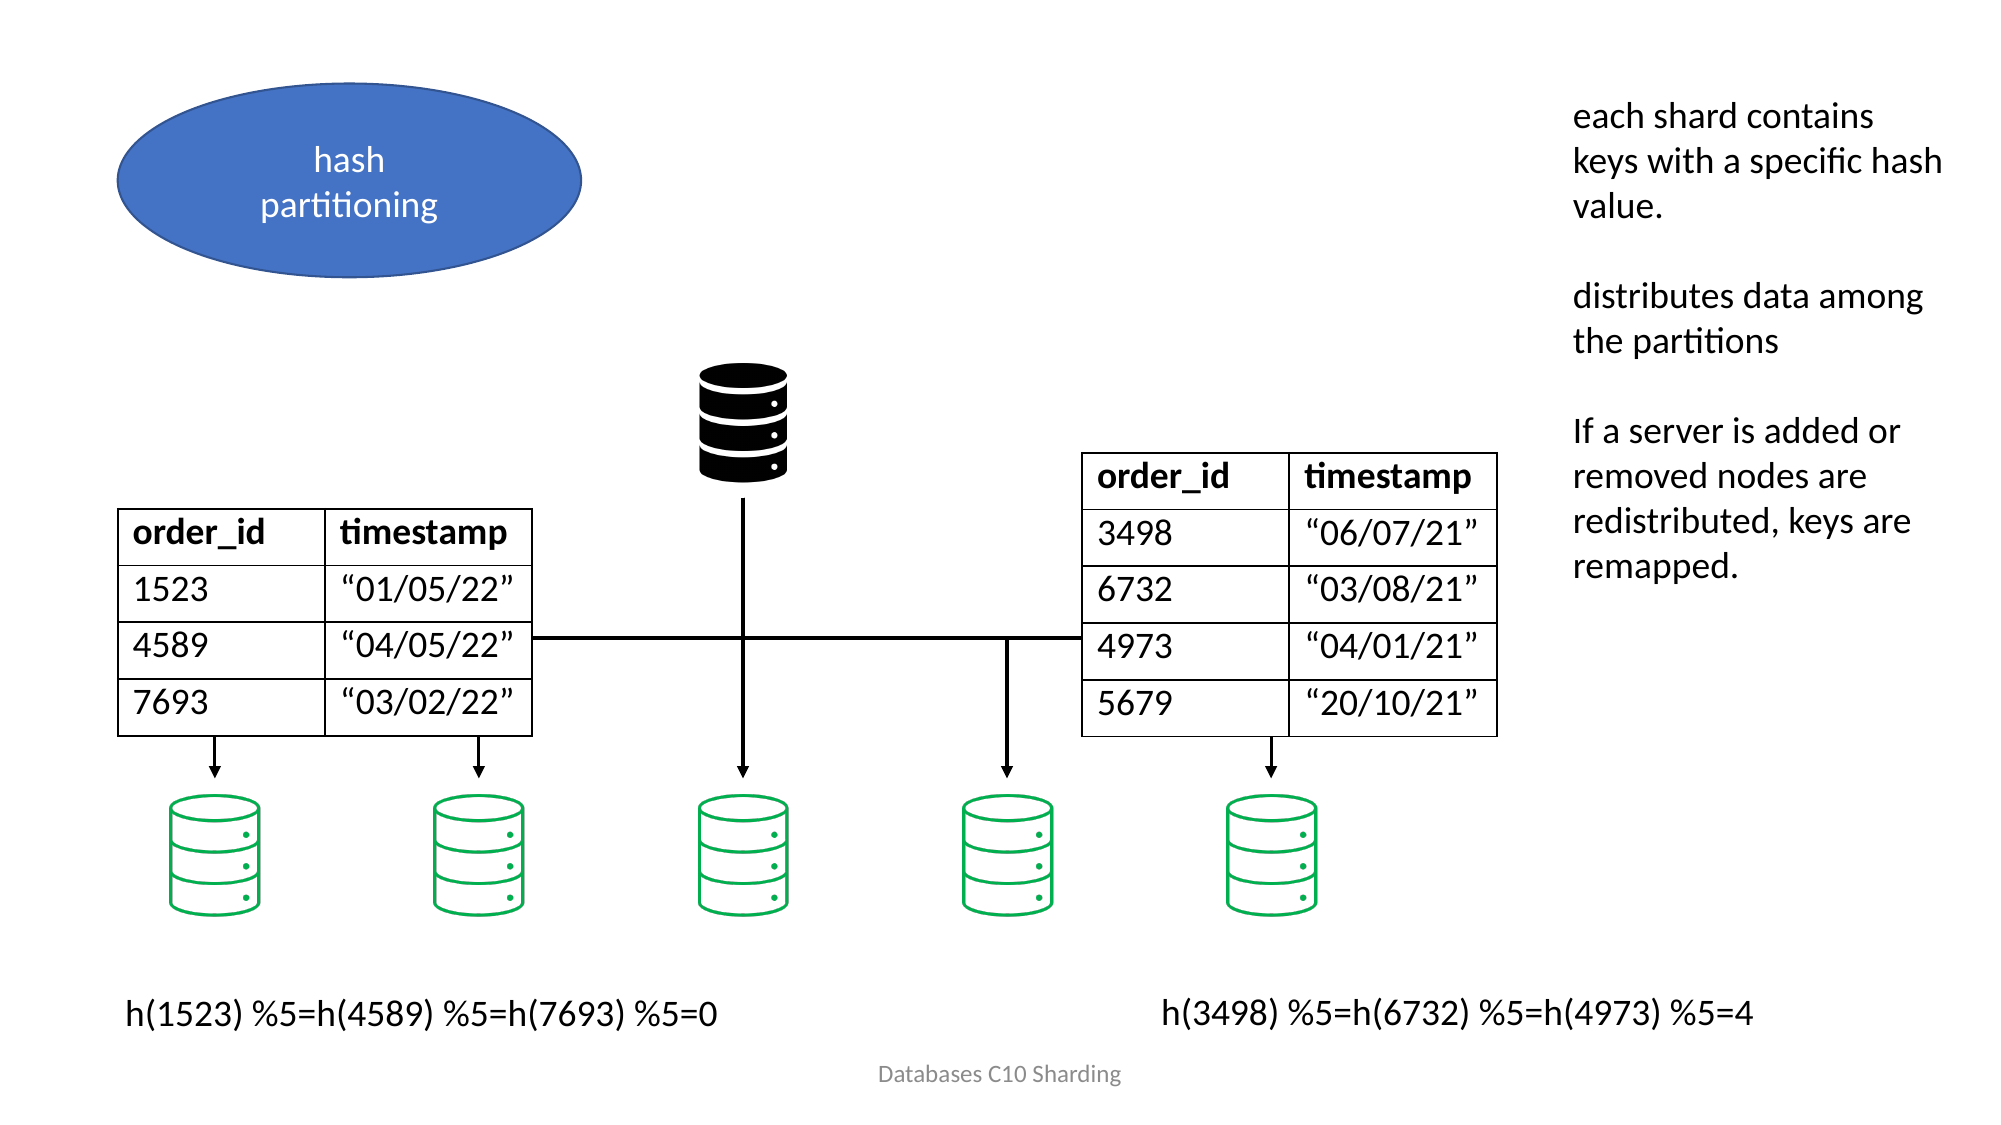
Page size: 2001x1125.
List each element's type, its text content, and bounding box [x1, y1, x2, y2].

text_box h(1523) %5=h(4589) %5=h(7693) %5=0 [110, 981, 733, 1042]
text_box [338, 373, 620, 903]
table_cell 3498 [1148, 510, 1288, 565]
footer Databases C10 Sharding [662, 1042, 1338, 1103]
table_cell “01/05/22” [326, 566, 338, 621]
text_box each shard contains keys with a specific hash value. distributes data among the partitions If a server is added or removed nodes are redistributed, keys are remapped. [1558, 83, 1963, 729]
picture [139, 778, 290, 929]
table_cell “06/07/21” [1290, 510, 1496, 565]
picture [403, 903, 554, 929]
picture [1196, 778, 1347, 929]
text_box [734, 505, 866, 770]
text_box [470, 505, 734, 770]
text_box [602, 637, 734, 641]
table_cell “03/08/21” [1290, 567, 1496, 622]
table_cell “04/01/21” [1290, 624, 1496, 679]
table_cell 4973 [1148, 624, 1288, 679]
text_box hash partitioning [116, 82, 583, 279]
picture [667, 347, 818, 498]
table_header timestamp [1290, 454, 1496, 509]
table_cell 5679 [1148, 681, 1288, 736]
table_header order_id [1148, 454, 1288, 509]
table_header timestamp [326, 510, 338, 565]
picture [667, 778, 818, 929]
table_cell “03/02/22” [326, 680, 338, 735]
text_box h(3498) %5=h(6732) %5=h(4973) %5=4 [1146, 980, 1769, 1041]
table_cell “04/05/22” [326, 623, 338, 678]
table_cell 7693 [119, 680, 324, 735]
table_cell 1523 [119, 566, 324, 621]
table_header order_id [119, 510, 324, 565]
table_cell 6732 [1148, 567, 1288, 622]
table_cell “20/10/21” [1290, 681, 1496, 736]
table_cell 4589 [119, 623, 324, 678]
picture [931, 903, 1083, 929]
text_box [866, 373, 1148, 903]
